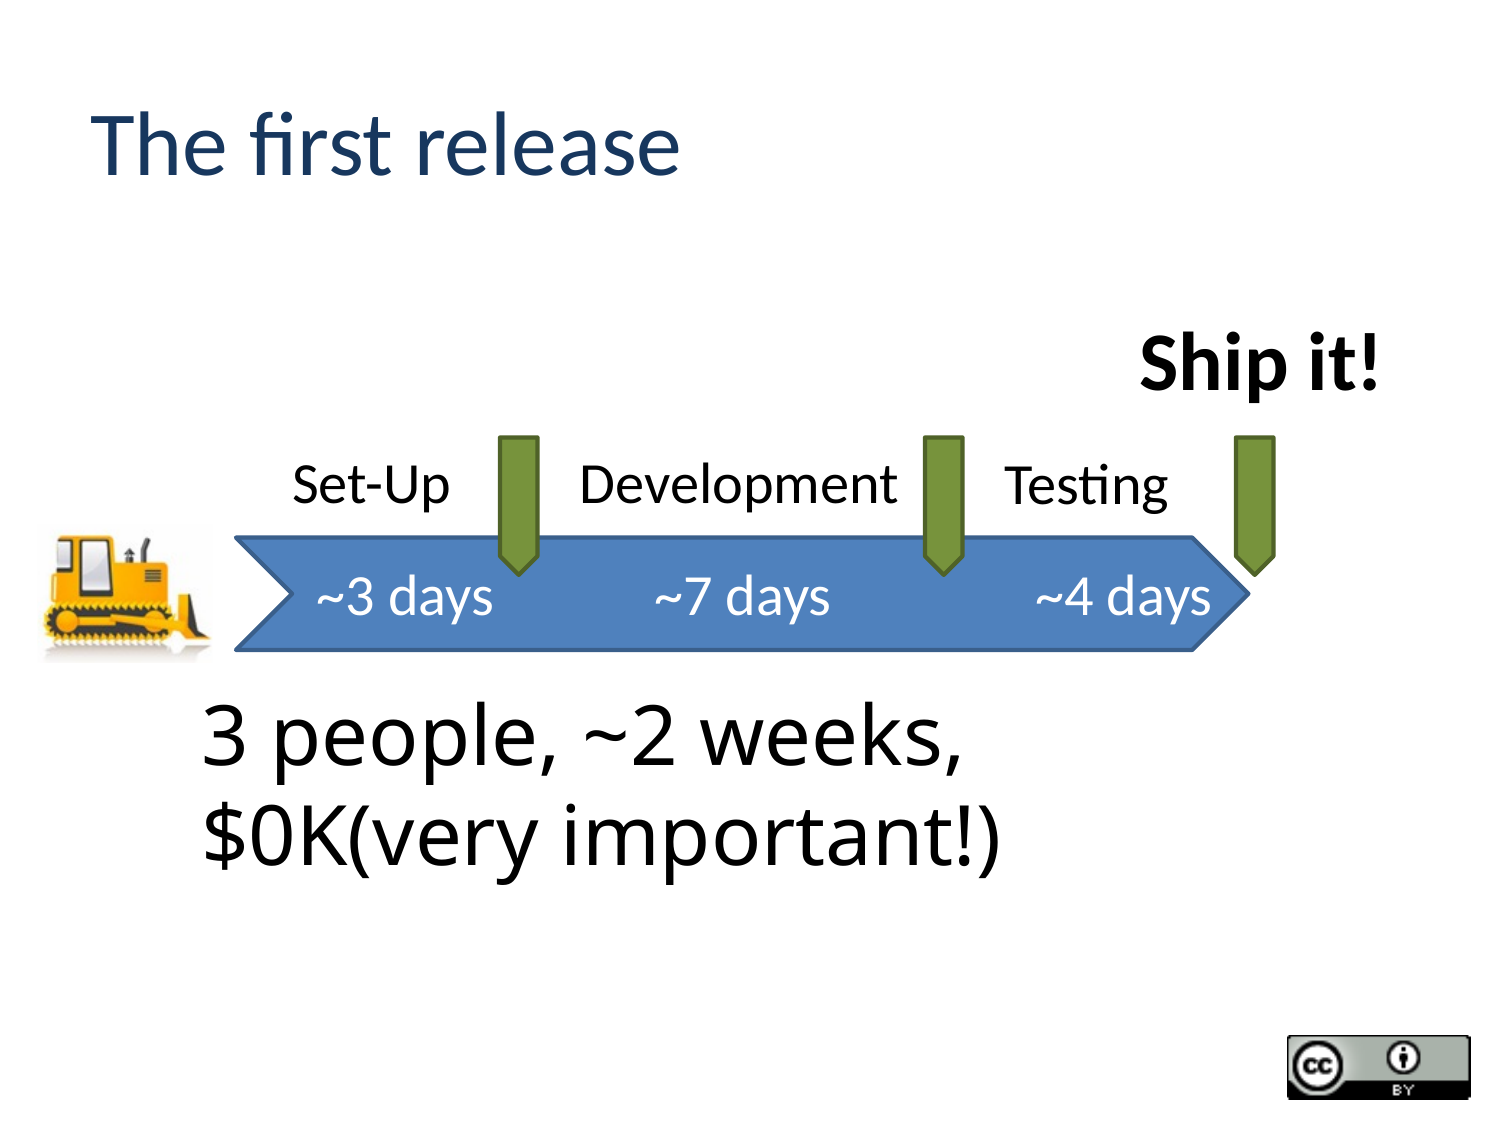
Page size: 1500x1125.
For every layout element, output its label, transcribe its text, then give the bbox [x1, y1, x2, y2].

text_box Ship it! [1125, 299, 1400, 415]
picture [1287, 1035, 1471, 1100]
text_box Testing [989, 439, 1185, 524]
text_box [233, 535, 1211, 653]
picture [37, 524, 213, 663]
text_box ~4 days [1007, 549, 1228, 635]
text_box Development [565, 437, 914, 523]
text_box ~3 days [302, 549, 510, 635]
text_box ~7 days [639, 549, 847, 635]
text_box [1228, 570, 1251, 618]
title The first release [75, 45, 1425, 233]
text_box [922, 435, 965, 577]
text_box Set-Up [277, 437, 466, 523]
text_box [1233, 435, 1276, 577]
text_box 3 people, ~2 weeks, $0K(very important!) [186, 674, 1017, 890]
text_box [497, 435, 540, 577]
